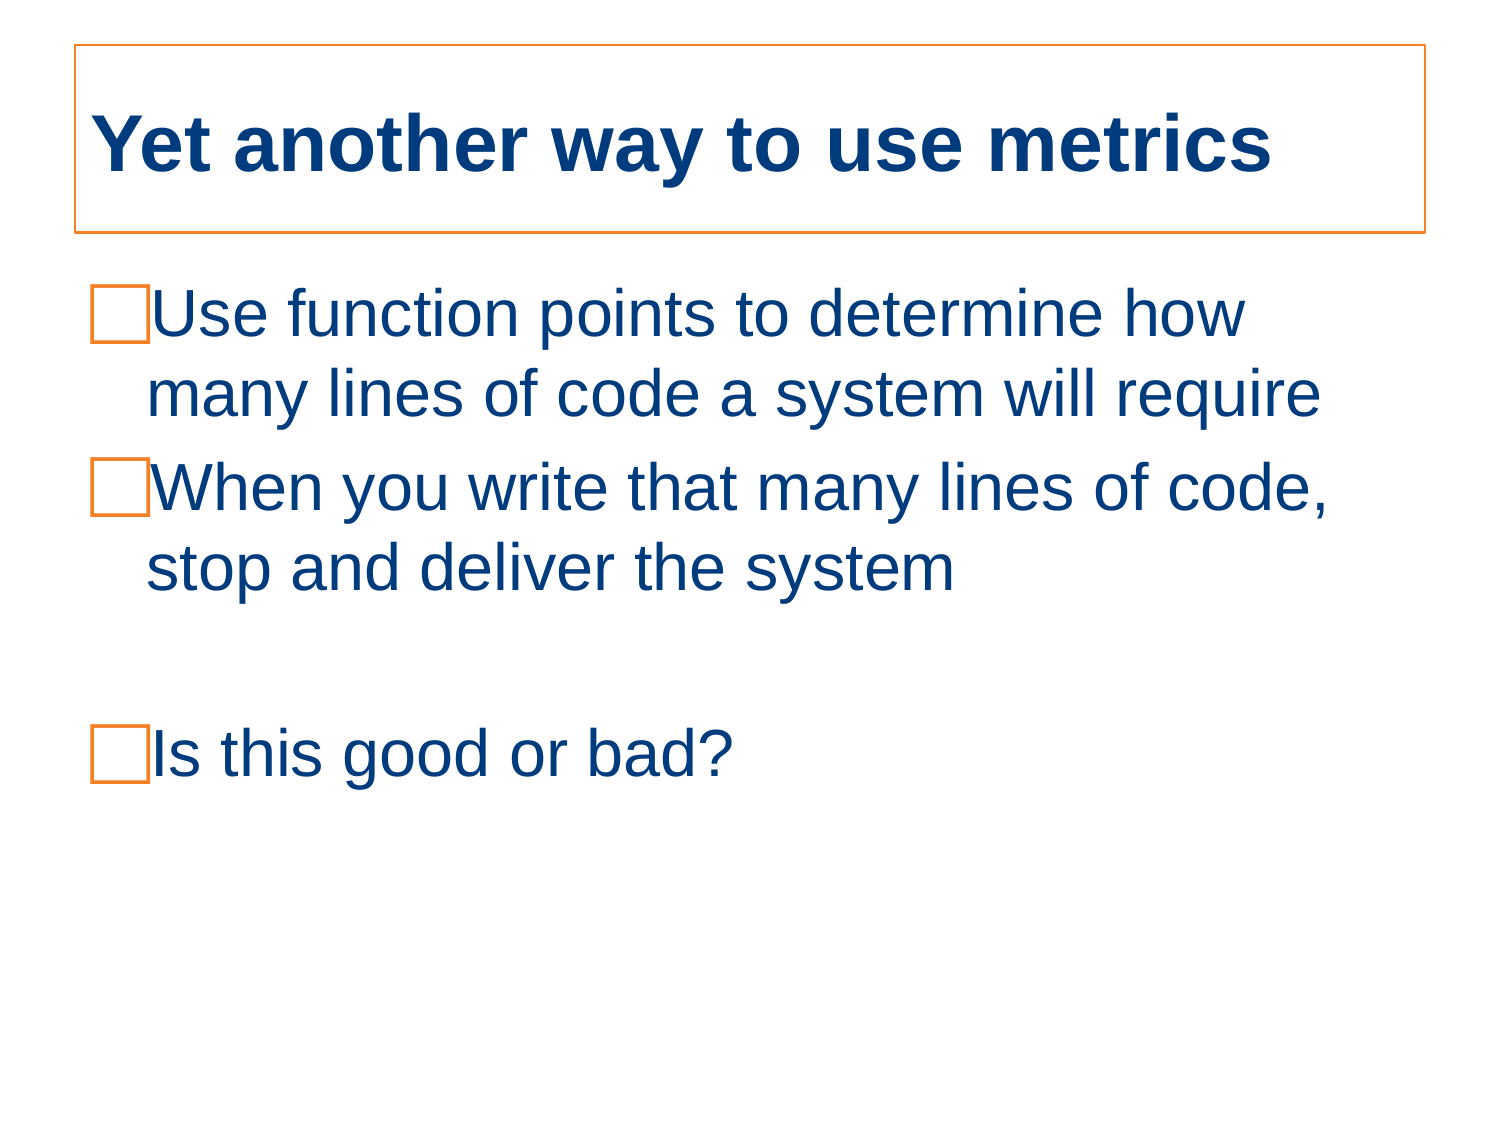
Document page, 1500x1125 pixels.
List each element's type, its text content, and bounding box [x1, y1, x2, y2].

title Yet another way to use metrics [74, 44, 1426, 234]
list Use function points to determine how many lines of code a system will require When you write that many lines of code, stop and deliver the system Is this good or bad? [75, 262, 1425, 1038]
